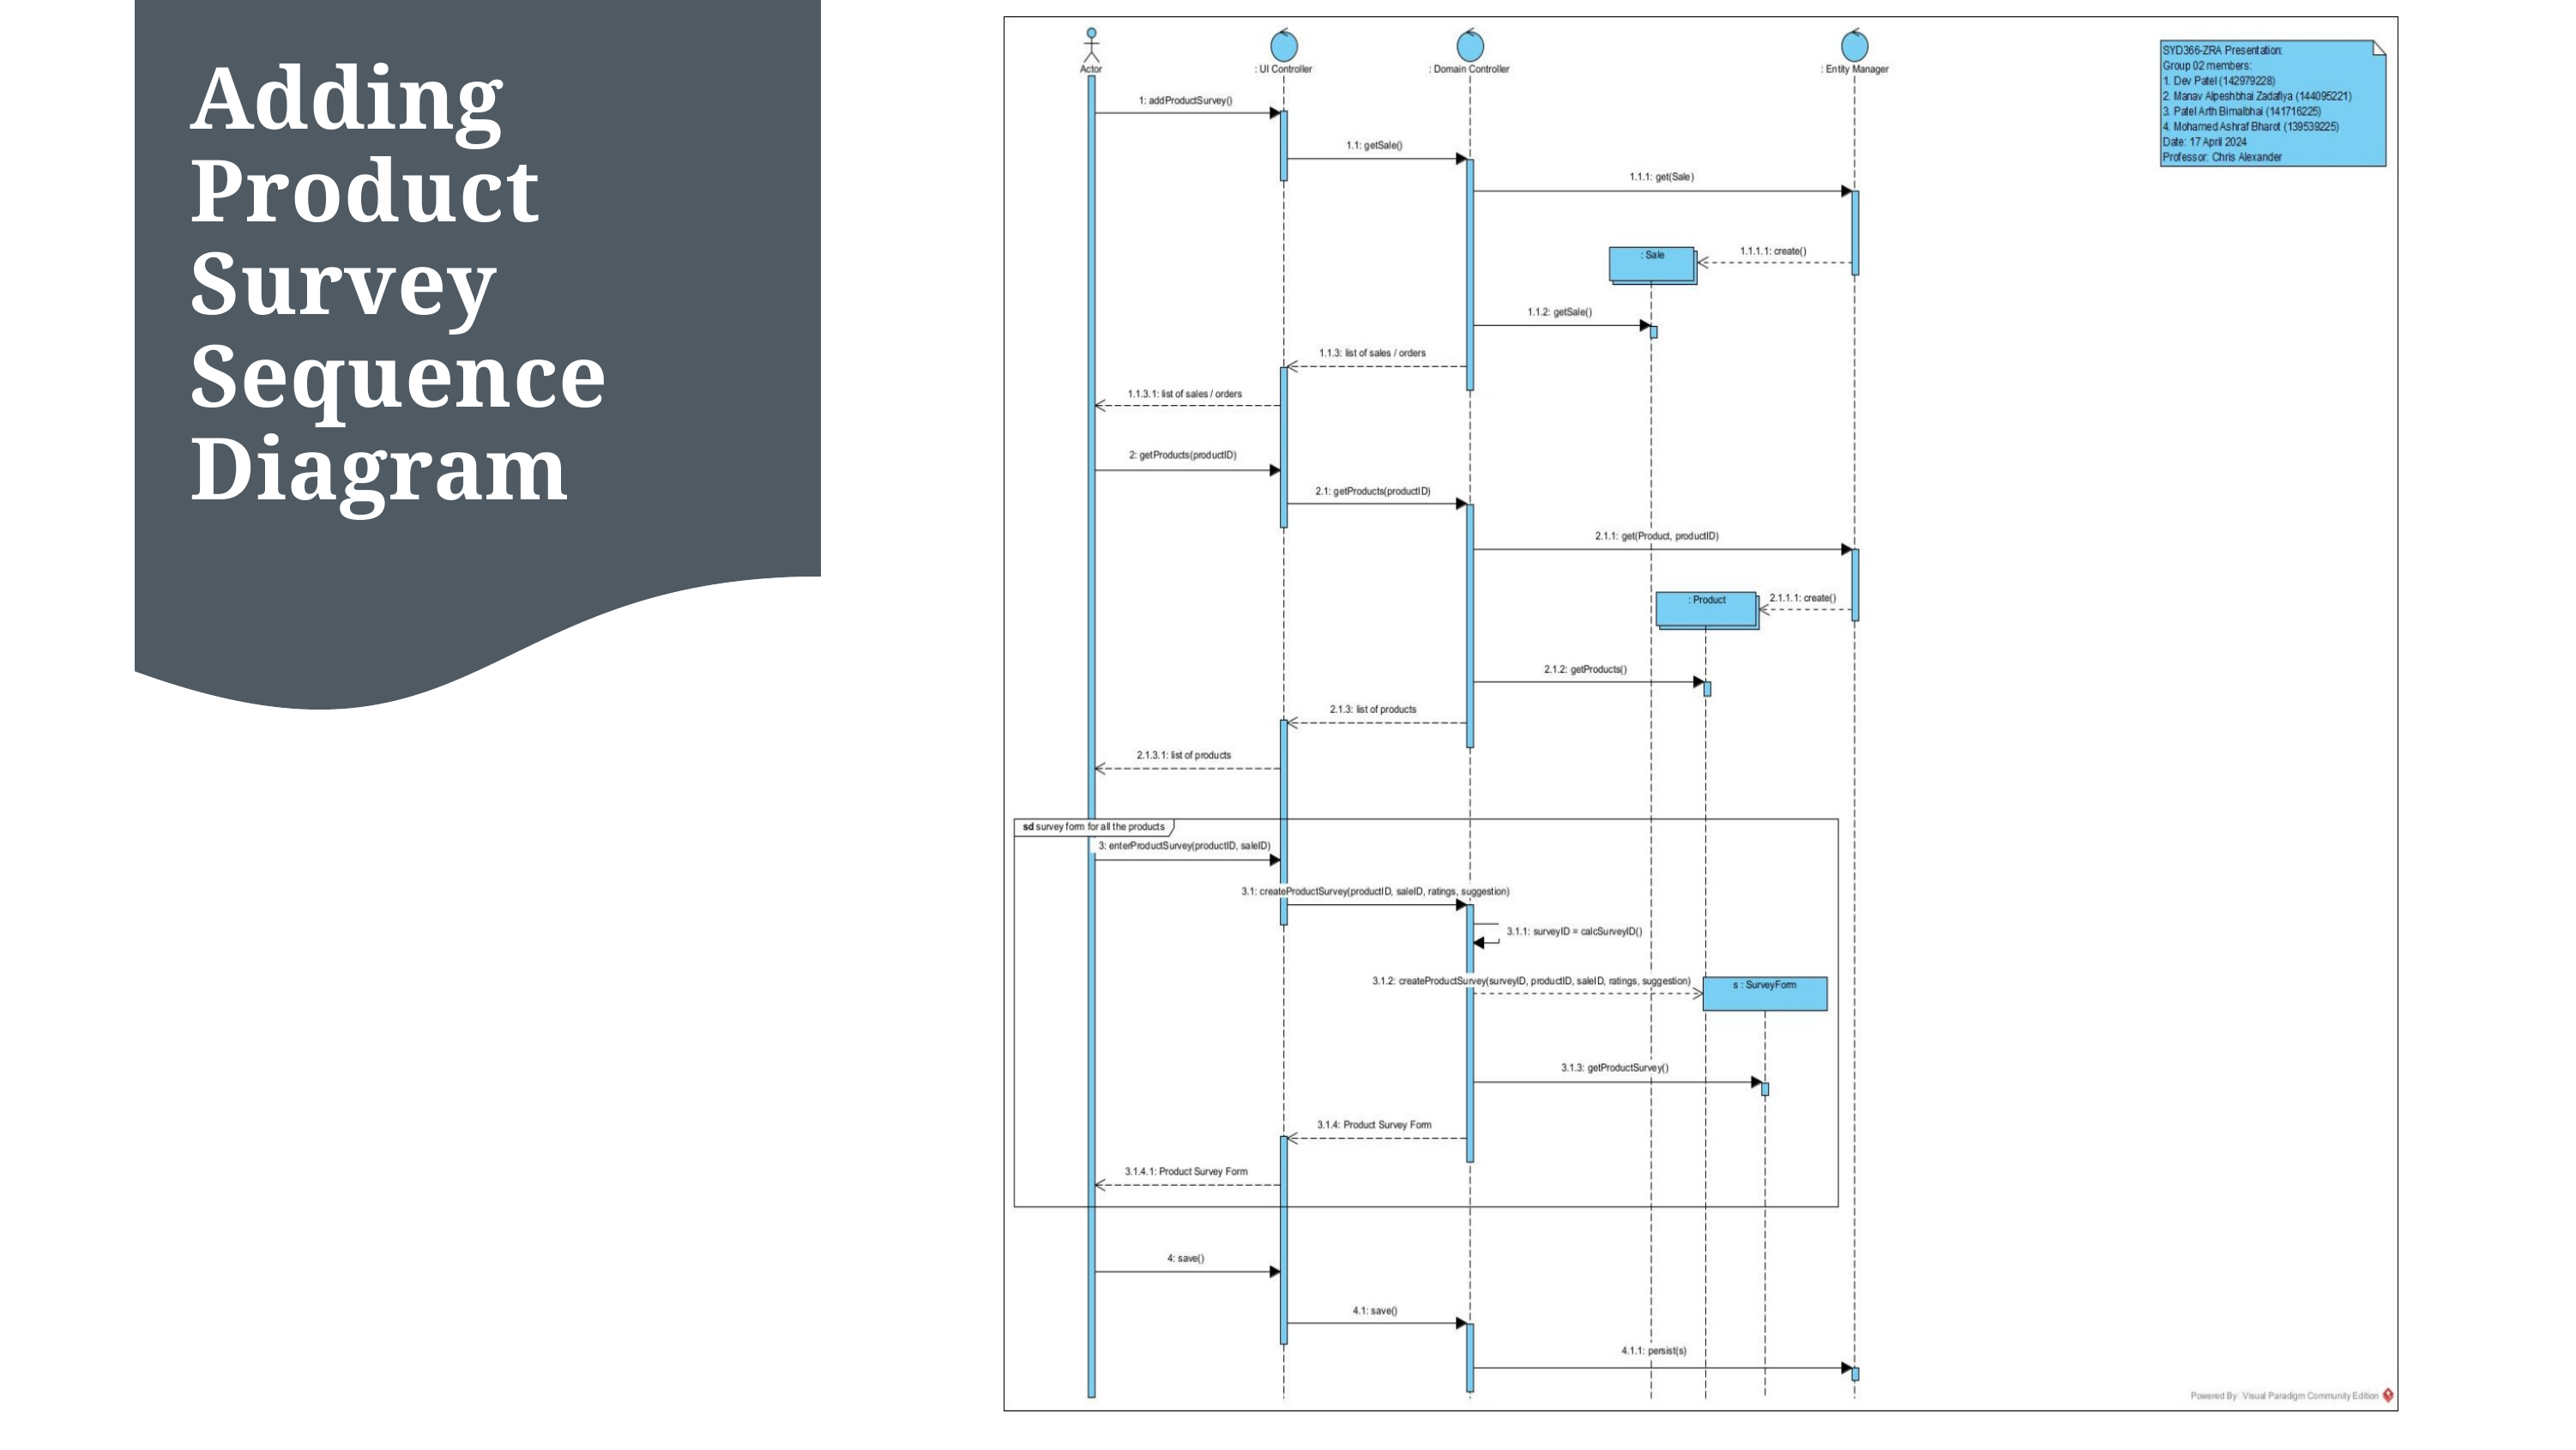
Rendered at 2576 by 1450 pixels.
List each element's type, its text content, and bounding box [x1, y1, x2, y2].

picture [1004, 16, 2398, 1412]
text_box [133, 0, 823, 712]
title Adding Product Survey Sequence Diagram [177, 36, 805, 538]
